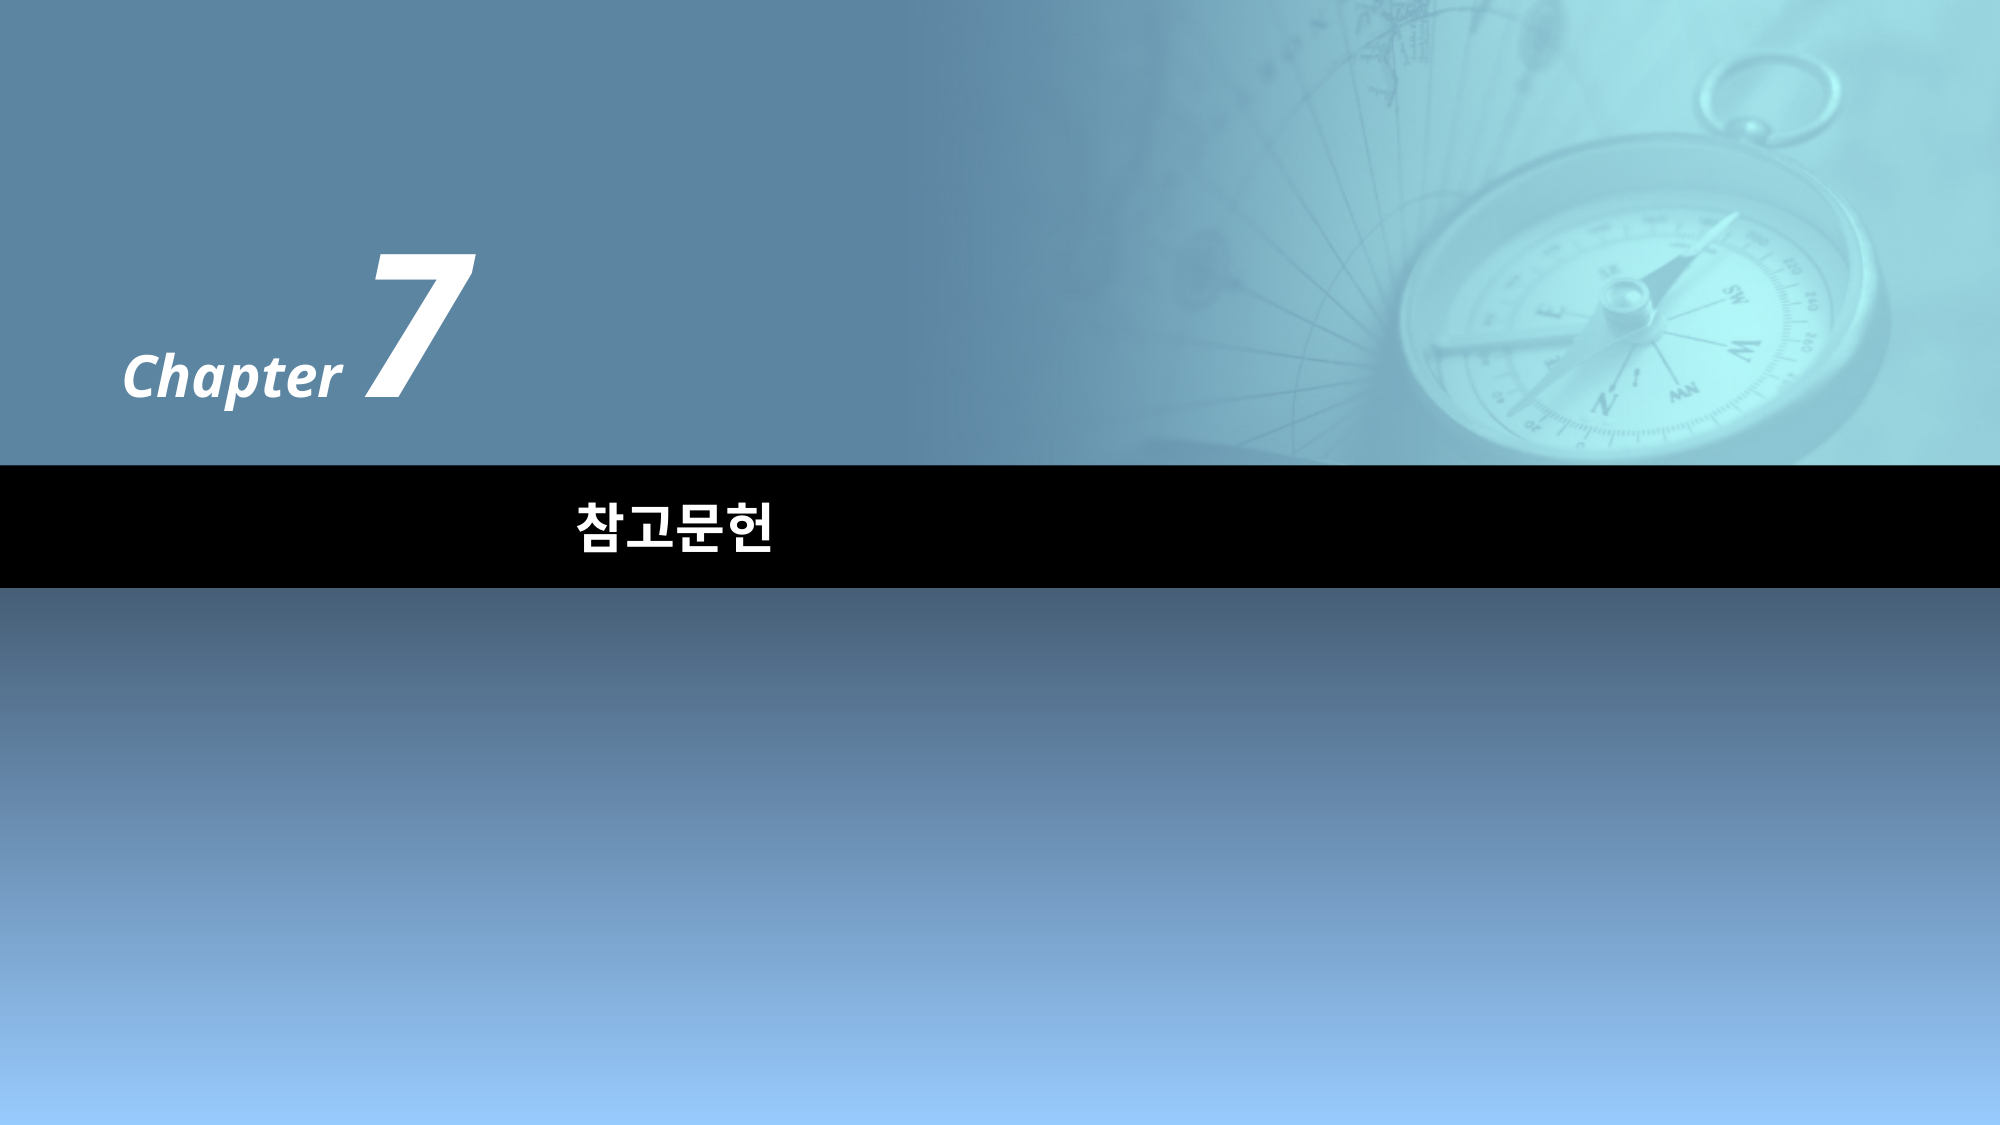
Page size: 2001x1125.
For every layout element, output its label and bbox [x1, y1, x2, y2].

text_box [0, 626, 2000, 1125]
picture [0, 0, 2000, 626]
